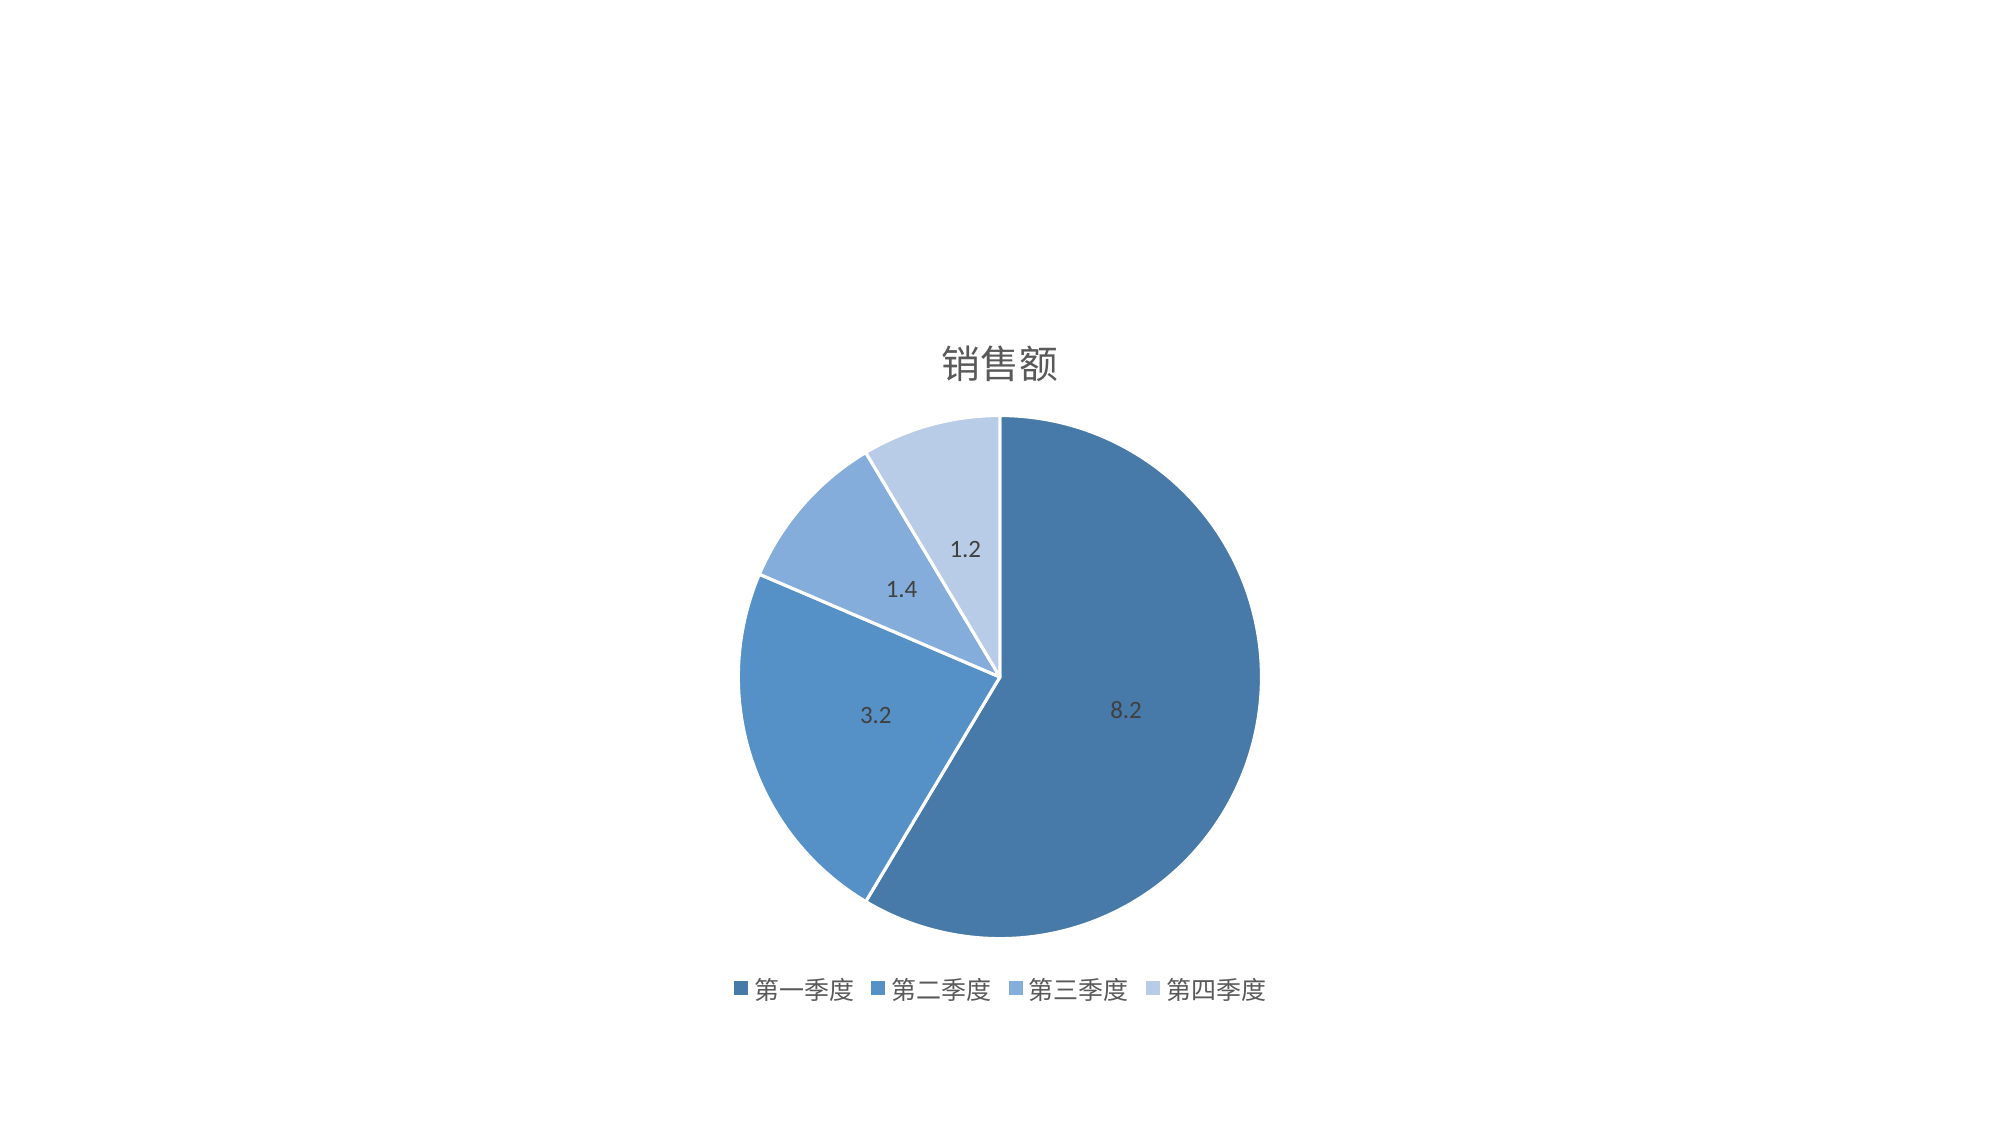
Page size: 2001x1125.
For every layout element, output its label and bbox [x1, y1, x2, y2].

chart [137, 299, 1863, 1014]
